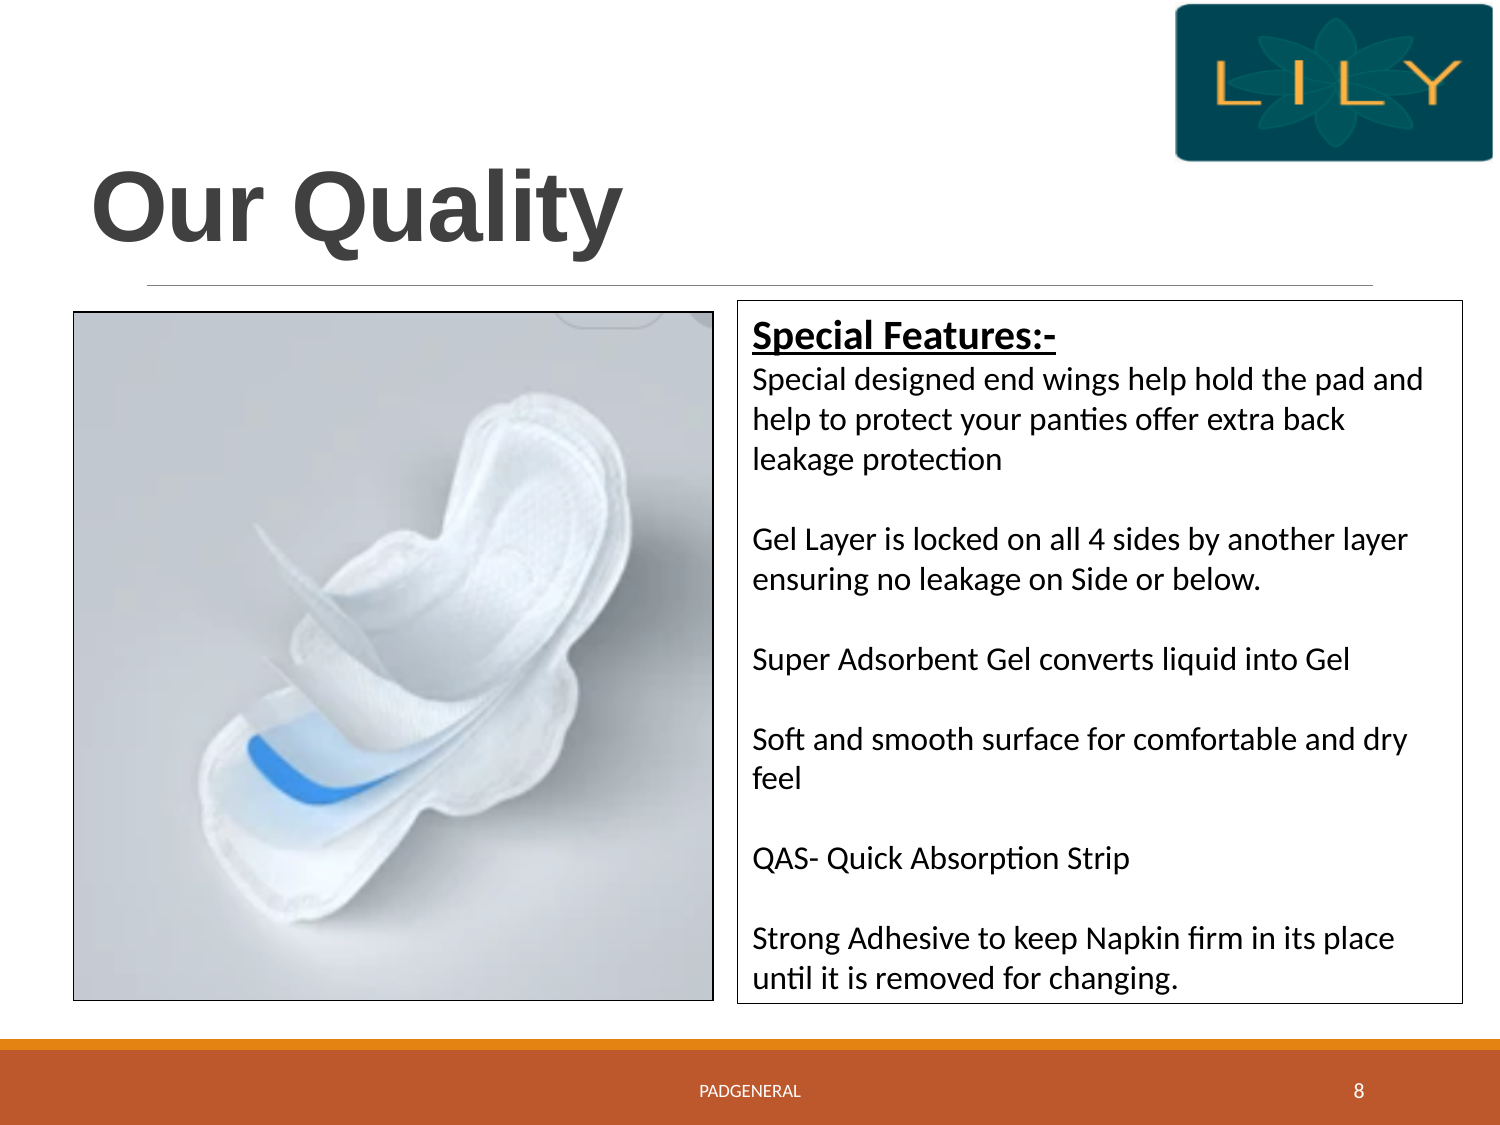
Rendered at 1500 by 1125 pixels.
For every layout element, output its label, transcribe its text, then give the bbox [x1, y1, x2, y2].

slide_number 8 [1218, 1059, 1380, 1120]
picture [1174, 1, 1494, 163]
picture [73, 311, 713, 1001]
footer PadGeneral [453, 1059, 1047, 1120]
title Our Quality [75, 45, 1425, 370]
text_box Special Features:- Special designed end wings help hold the pad and help to protect your panties offer extra back leakage protection Gel Layer is locked on all 4 sides by another layer ensuring no leakage on Side or below. Super Adsorbent Gel converts liquid into Gel Soft and smooth surface for comfortable and dry feel QAS- Quick Absorption Strip Strong Adhesive to keep Napkin firm in its place until it is removed for changing. [737, 299, 1463, 1004]
